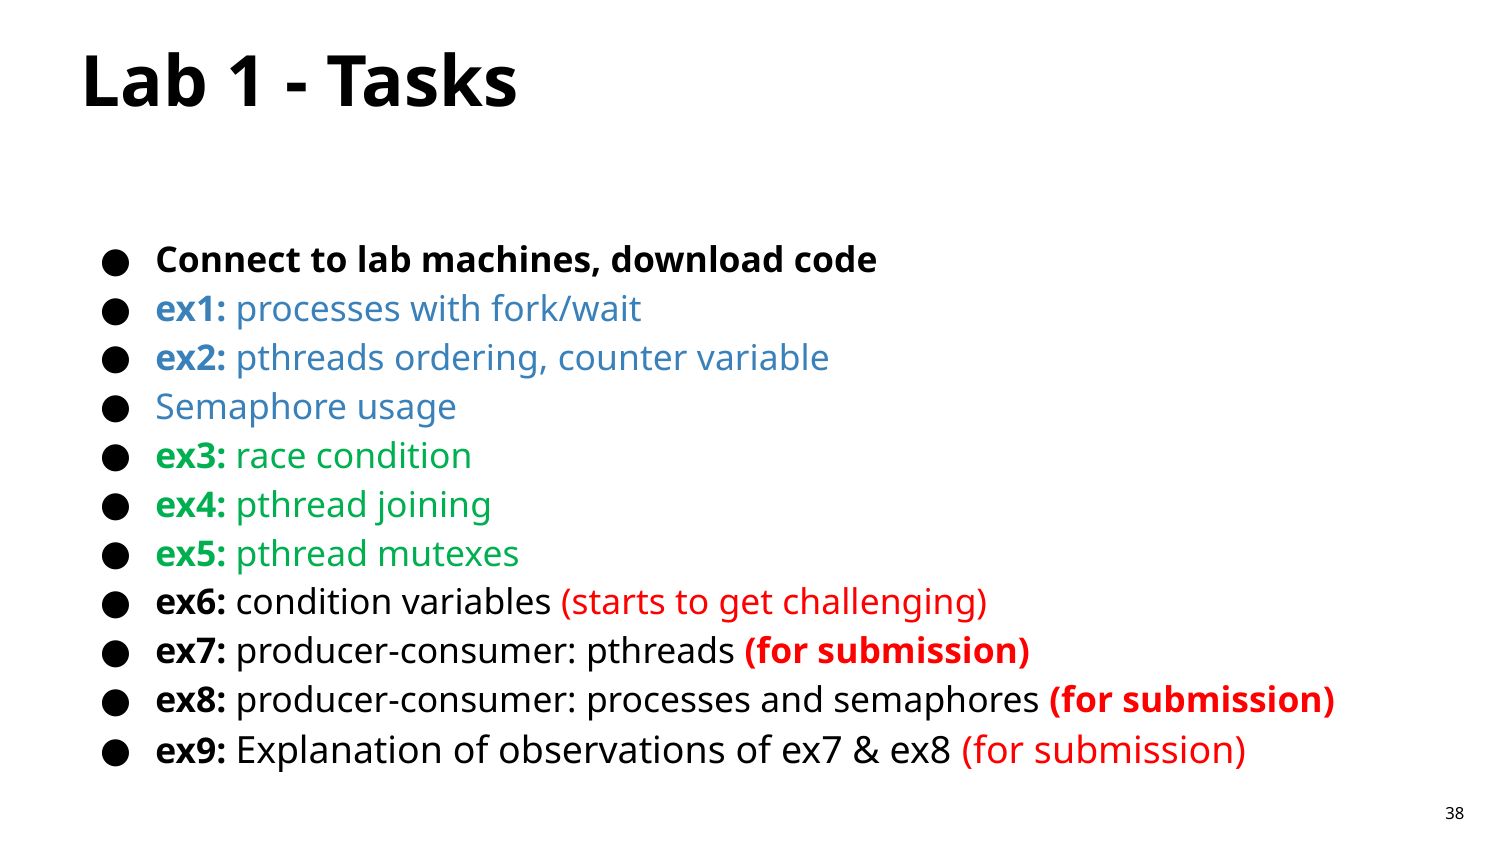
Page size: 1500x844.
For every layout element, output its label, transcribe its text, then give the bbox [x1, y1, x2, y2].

list Connect to lab machines, download code ex1: processes with fork/wait ex2: pthreads ordering, counter variable Semaphore usage ex3: race condition ex4: pthread joining ex5: pthread mutexes ex6: condition variables (starts to get challenging) ex7: producer-consumer: pthreads (for submission) ex8: producer-consumer: processes and semaphores (for submission) ex9: Explanation of observations of ex7 & ex8 (for submission) [65, 215, 1440, 818]
title Lab 1 - Tasks [65, 20, 1299, 126]
slide_number 38 [1410, 791, 1500, 838]
